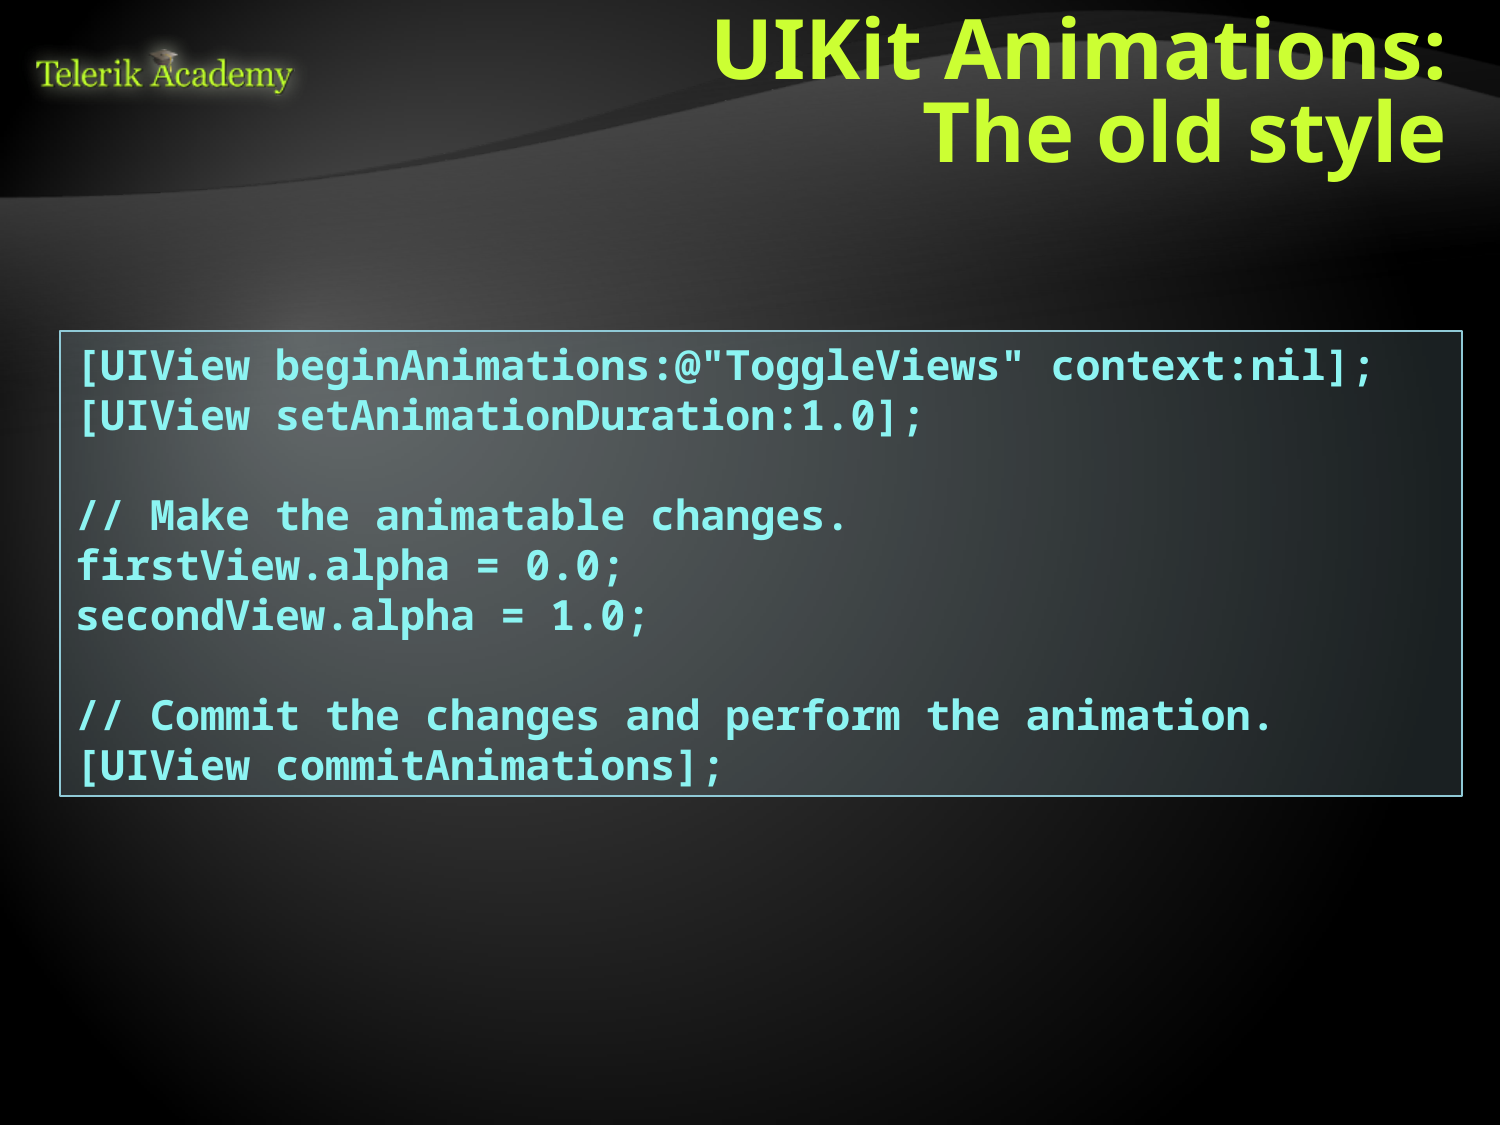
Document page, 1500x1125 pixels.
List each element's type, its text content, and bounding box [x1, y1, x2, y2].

title UIKit Animations: The old style [300, 27, 1463, 165]
picture [0, 0, 1500, 1125]
text_box [UIView beginAnimations:@"ToggleViews" context:nil]; [UIView setAnimationDuration:1.0]; // Make the animatable changes. firstView.alpha = 0.0; secondView.alpha = 1.0; // Commit the changes and perform the animation. [UIView commitAnimations]; [60, 331, 1463, 797]
